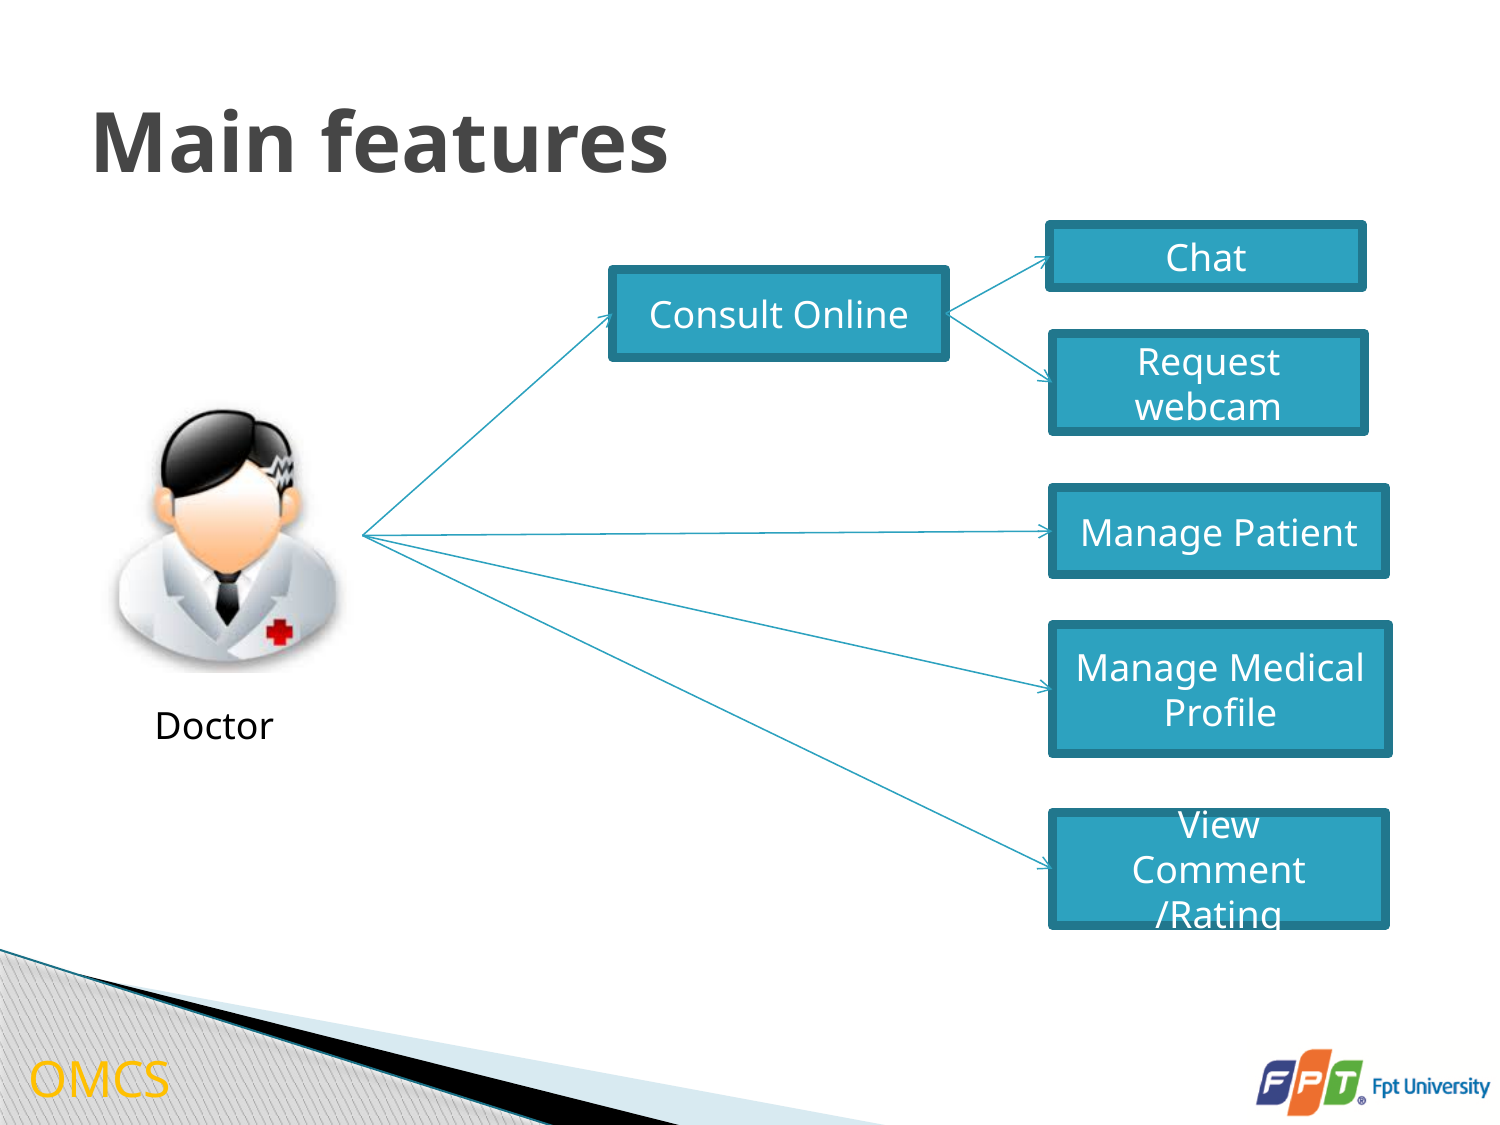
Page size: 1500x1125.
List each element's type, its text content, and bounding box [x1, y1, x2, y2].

text_box Chat [1045, 233, 1367, 292]
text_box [362, 530, 1053, 535]
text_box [362, 535, 1053, 870]
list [87, 397, 356, 674]
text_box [945, 313, 1053, 383]
text_box Consult Online [608, 265, 939, 362]
text_box Manage Medical Profile [1058, 620, 1393, 758]
text_box Request webcam [1048, 329, 1369, 436]
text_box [945, 255, 1051, 313]
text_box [362, 313, 613, 530]
text_box Doctor [139, 694, 290, 755]
text_box Manage Patient [1048, 483, 1390, 579]
title Main features [75, 45, 1425, 233]
text_box View Comment /Rating [1048, 808, 1390, 930]
picture [1247, 1040, 1500, 1125]
